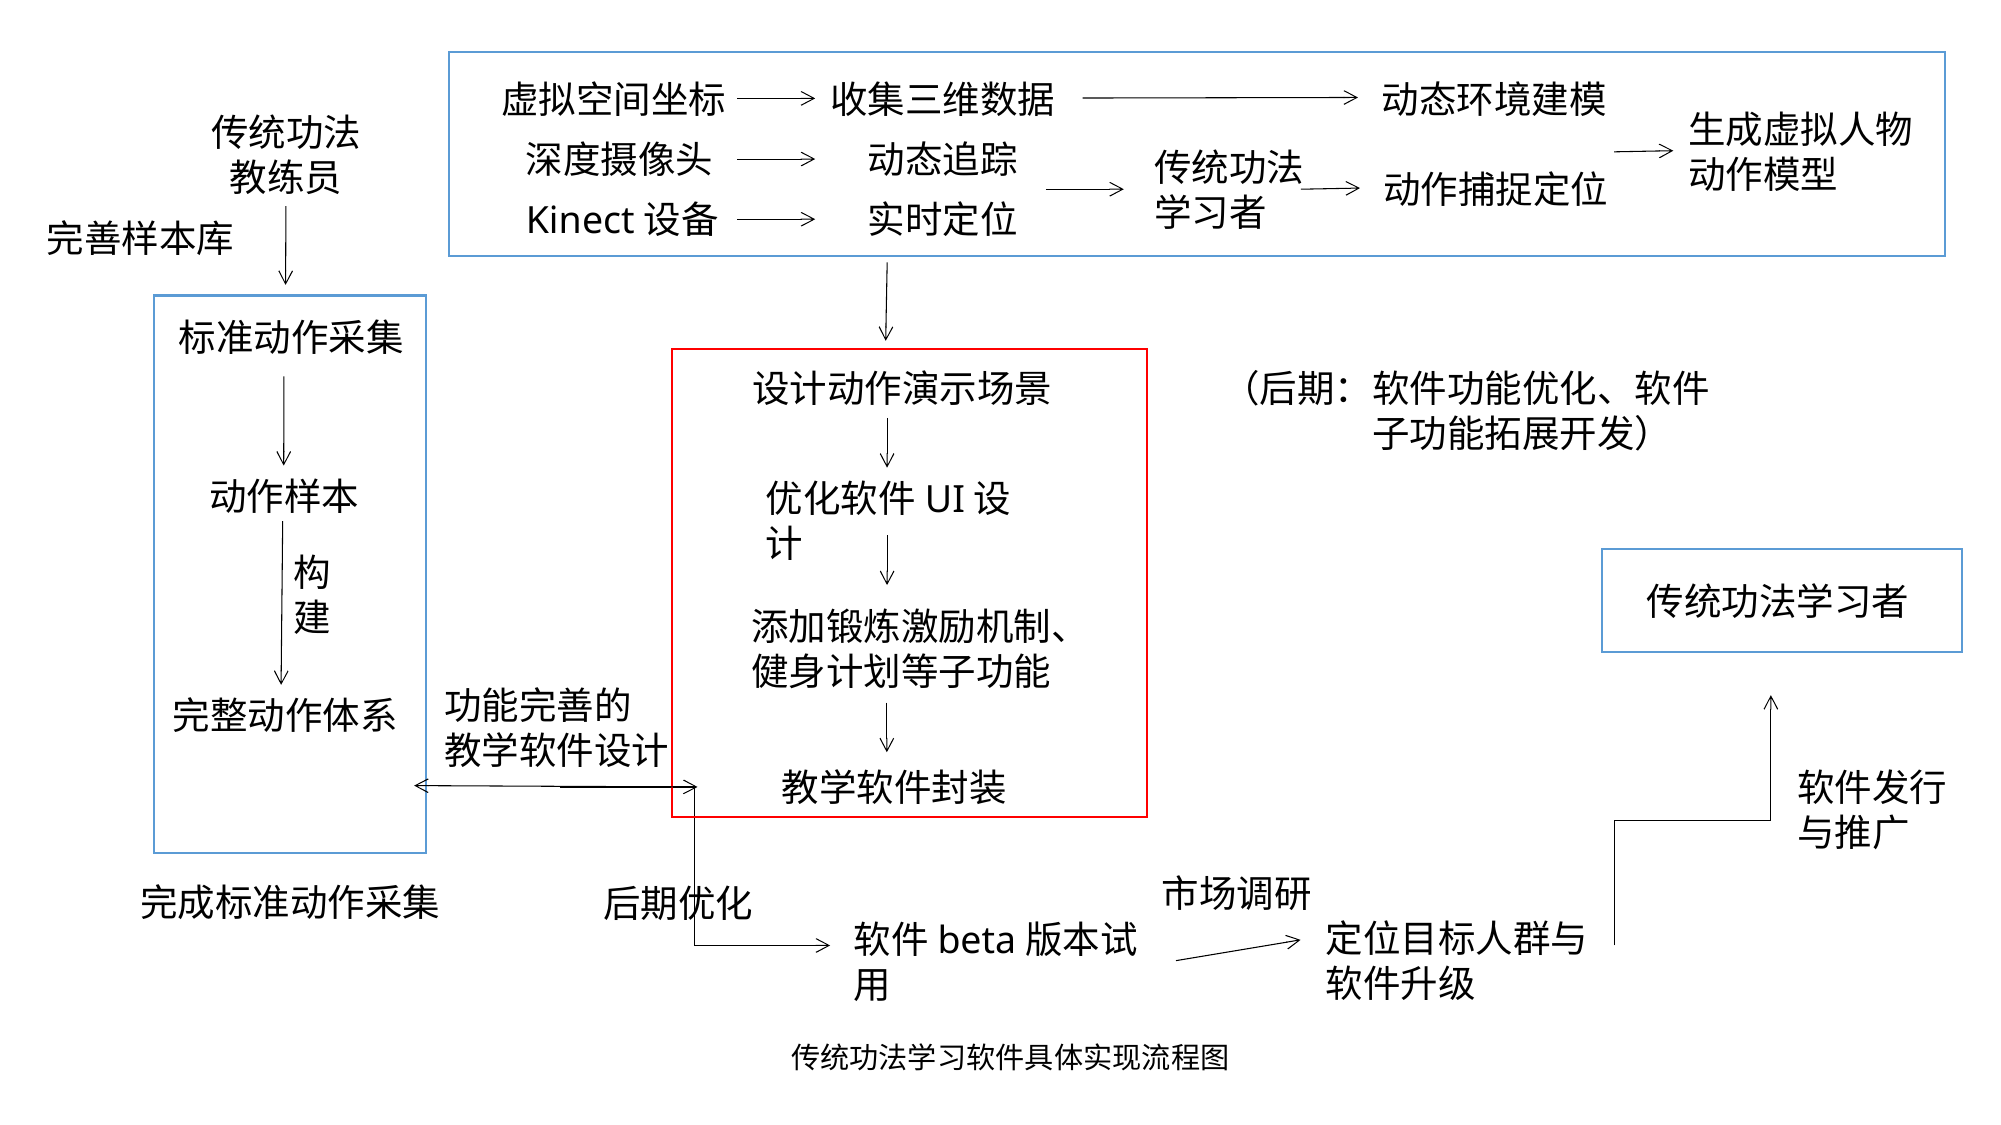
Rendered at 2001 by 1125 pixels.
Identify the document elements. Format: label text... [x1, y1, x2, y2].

text_box 软件beta版本试用 [838, 908, 1176, 1013]
text_box 传统功法学习软件具体实现流程图 [776, 1031, 1253, 1082]
text_box [153, 294, 427, 854]
text_box [671, 348, 1148, 818]
text_box [1601, 548, 1963, 653]
text_box 教学软件封装 [766, 756, 1022, 817]
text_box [1567, 741, 1818, 899]
text_box 定位目标人群与软件升级 [1310, 907, 1631, 1013]
text_box 功能完善的 教学软件设计 [429, 674, 685, 780]
text_box 动作样本 [194, 465, 386, 526]
text_box 完整动作体系 [158, 684, 429, 745]
text_box 市场调研 [1147, 862, 1327, 923]
text_box 标准动作采集 [163, 306, 427, 366]
text_box （后期：软件功能优化、软件 子功能拓展开发） [1207, 357, 1756, 463]
text_box 传统功法 教练员 [176, 101, 396, 206]
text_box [559, 786, 831, 946]
text_box 软件发行 与推广 [1818, 756, 1962, 862]
text_box 生成虚拟人物动作模型 [1673, 98, 1936, 204]
text_box [448, 51, 1946, 257]
text_box 完成标准动作采集 [85, 871, 495, 977]
text_box 完善样本库 [31, 207, 270, 267]
text_box 构建 [283, 541, 336, 647]
